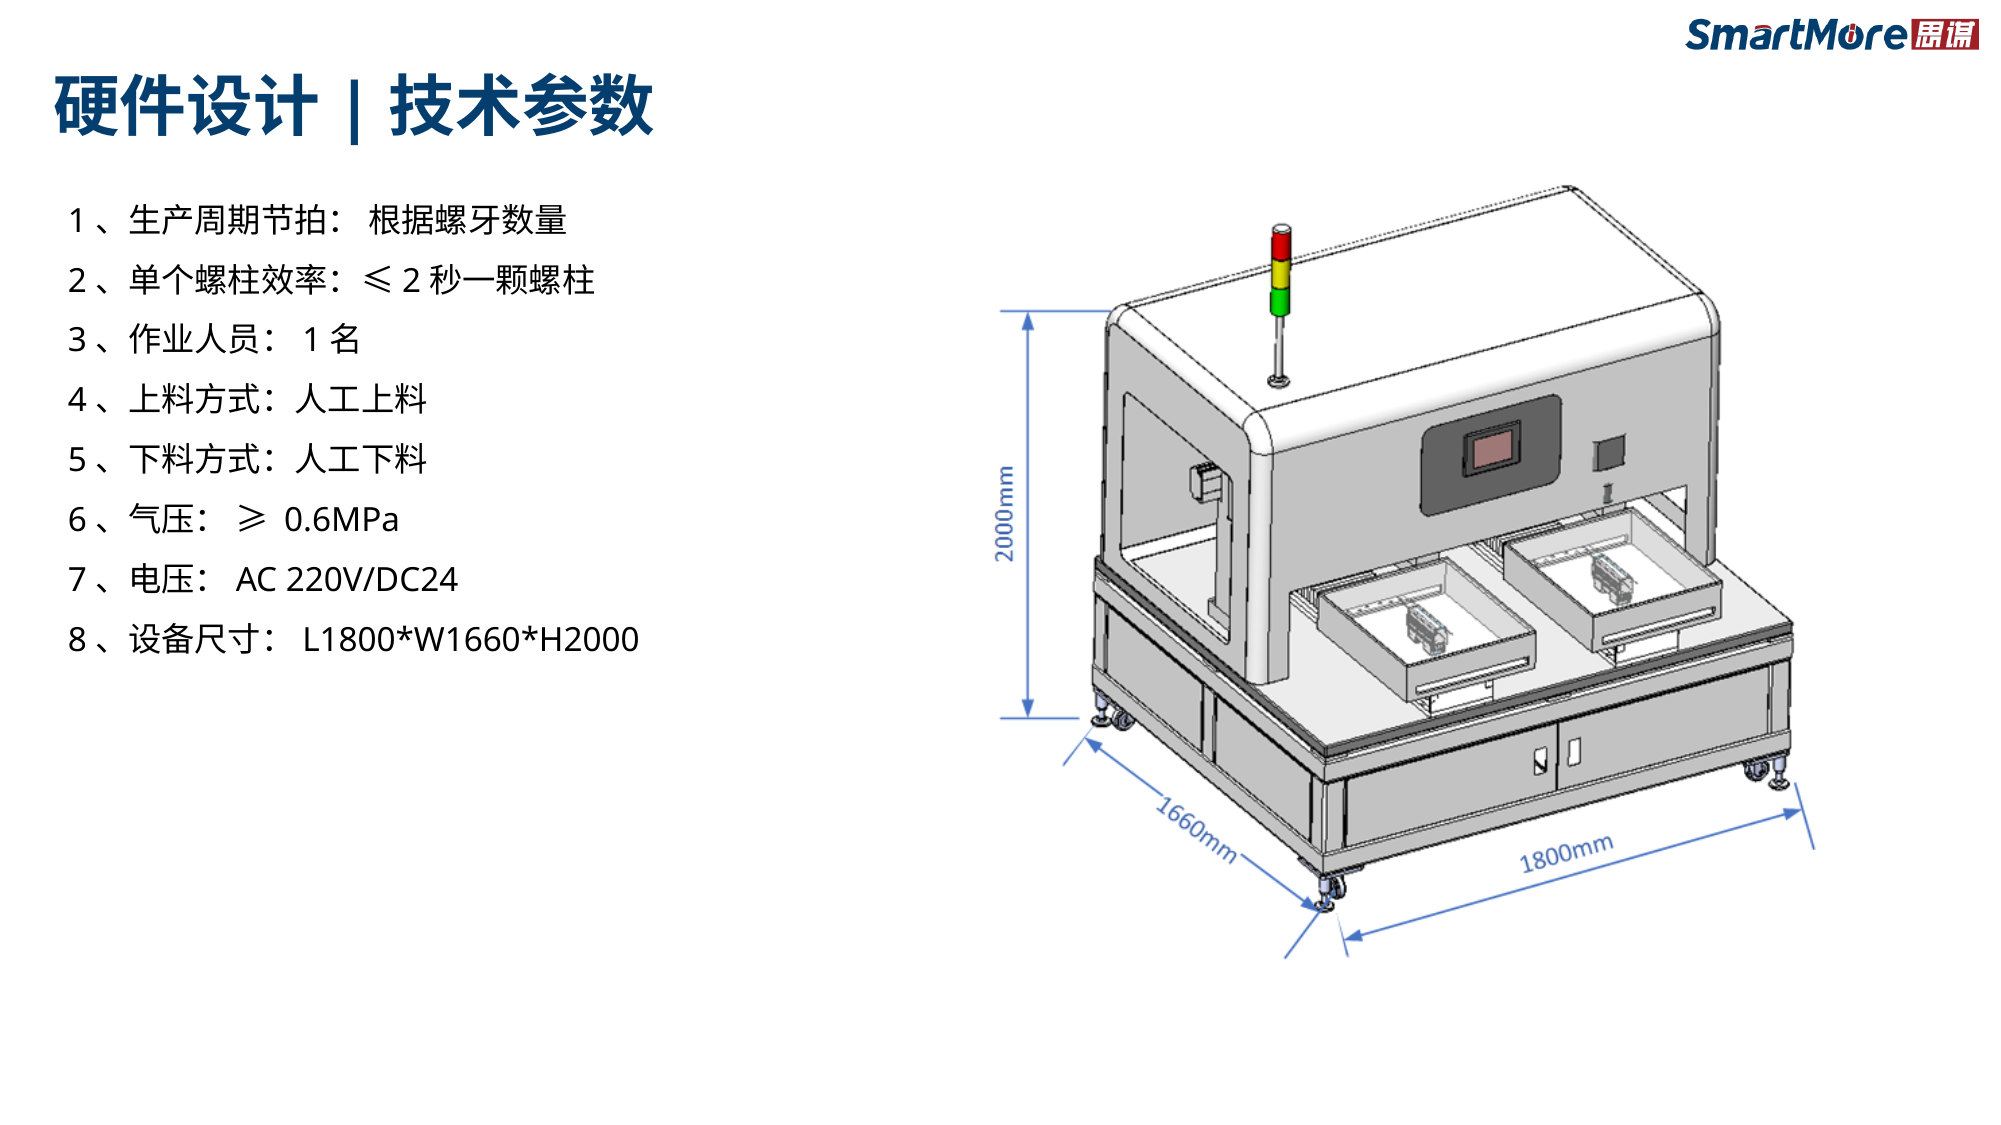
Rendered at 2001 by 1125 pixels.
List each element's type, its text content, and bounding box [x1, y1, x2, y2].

picture [979, 130, 1871, 970]
text_box 1、生产周期节拍： 根据螺牙数量 2、单个螺柱效率：≤2秒一颗螺柱 3、作业人员：1名 4、上料方式：人工上料 5、下料方式：人工下料 6、气压： ≥ 0.6MPa 7、电压：AC 220V/DC24 8、设备尺寸：L1800*W1660*H2000 [53, 171, 914, 666]
title 硬件设计|技术参数 [53, 72, 1952, 145]
picture [1685, 18, 1979, 50]
